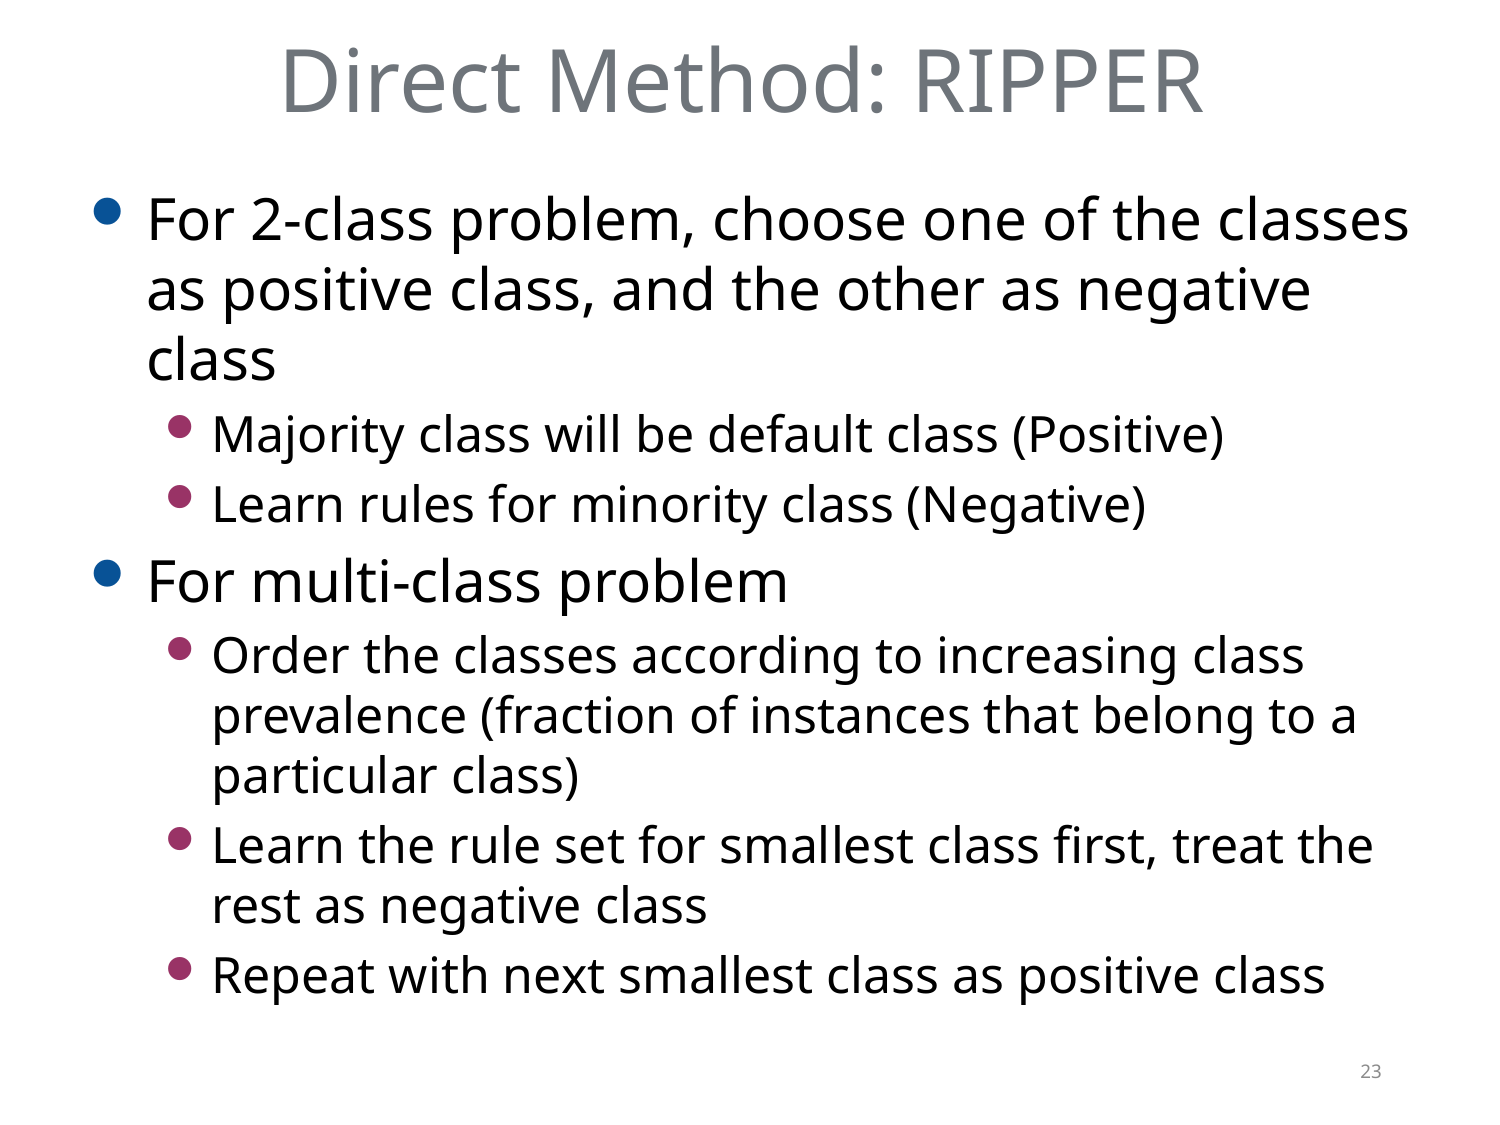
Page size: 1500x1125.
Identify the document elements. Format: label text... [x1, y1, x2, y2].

text_box Direct Method: RIPPER [62, 49, 1421, 138]
text_box For 2-class problem, choose one of the classes as positive class, and the other as negative class Majority class will be default class (Positive) Learn rules for minority class (Negative) For multi-class problem Order the classes according to increasing class prevalence (fraction of instances that belong to a particular class) Learn the rule set for smallest class first, treat the rest as negative class Repeat with next smallest class as positive class [75, 174, 1440, 1025]
slide_number 23 [993, 1042, 1397, 1103]
